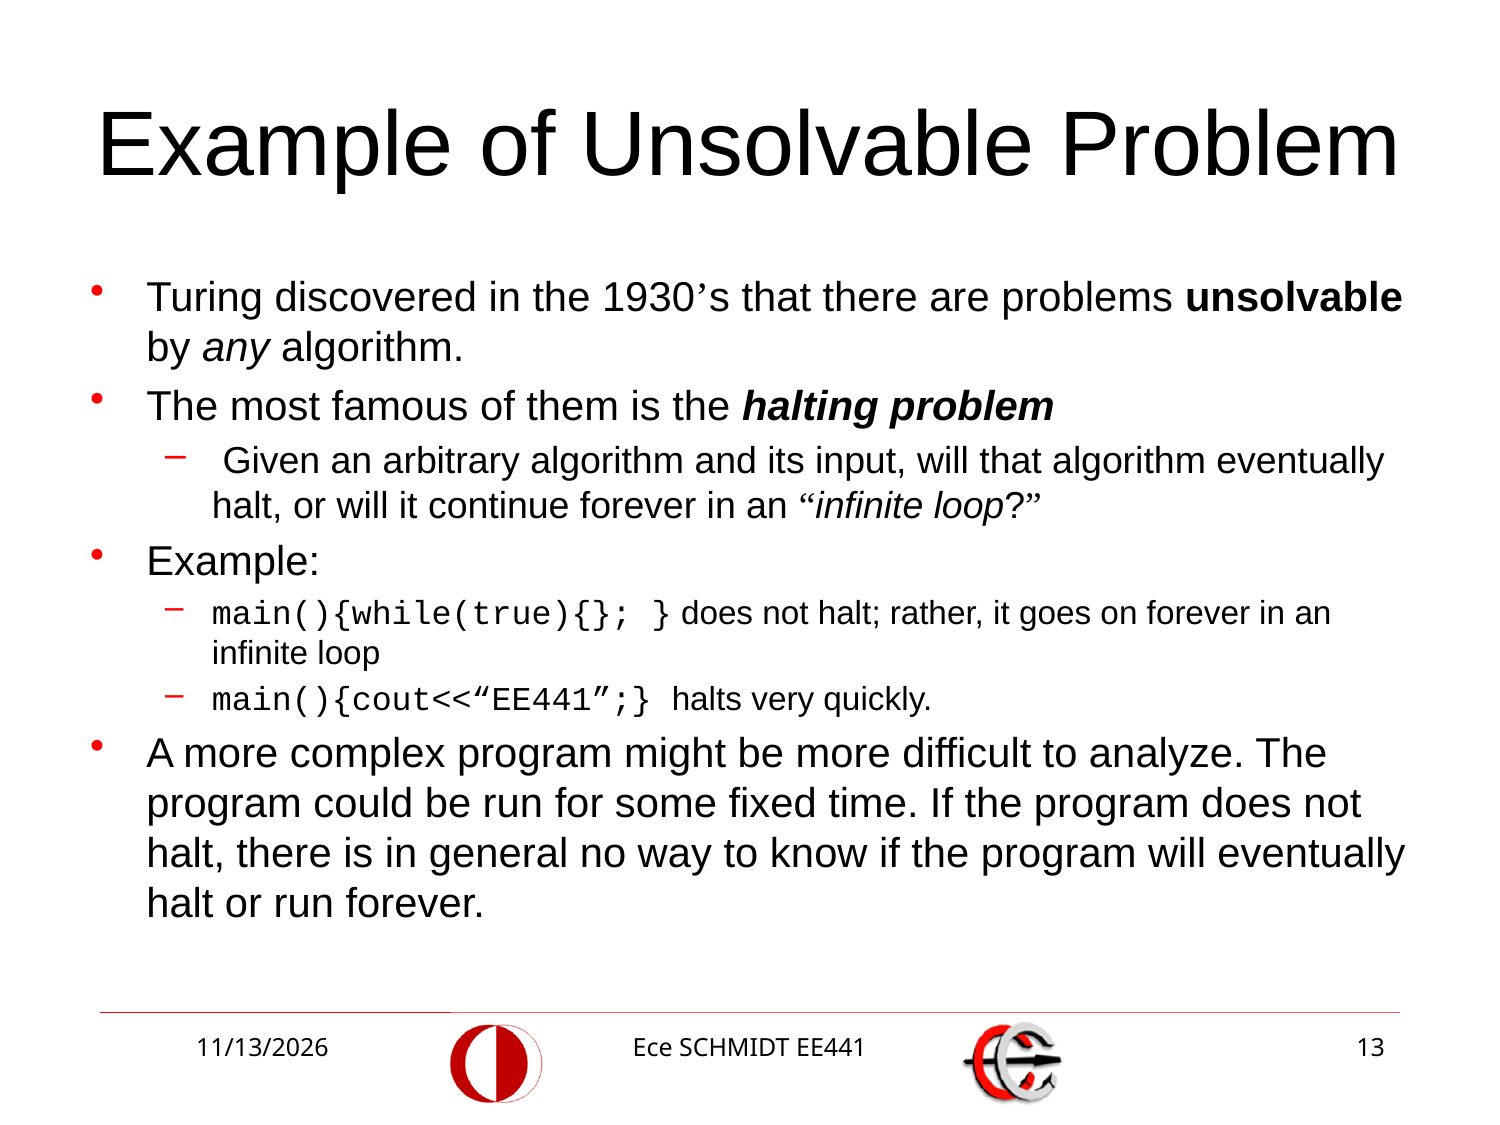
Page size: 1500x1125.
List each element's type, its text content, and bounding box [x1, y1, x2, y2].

picture [950, 1019, 1068, 1106]
title Example of Unsolvable Problem [75, 45, 1425, 233]
slide_number 13 [1074, 1024, 1400, 1103]
picture [448, 1023, 543, 1103]
list Turing discovered in the 1930’s that there are problems unsolvable by any algorithm. The most famous of them is the halting problem Given an arbitrary algorithm and its input, will that algorithm eventually halt, or will it continue forever in an “infinite loop?” Example: main(){while(true){}; } does not halt; rather, it goes on forever in an infinite loop main(){cout<<“EE441”;} halts very quickly. A more complex program might be more difficult to analyze. The program could be run for some fixed time. If the program does not halt, there is in general no way to know if the program will eventually halt or run forever. [75, 262, 1425, 1005]
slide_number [99, 1024, 425, 1103]
footer Ece SCHMIDT EE441 [512, 1024, 988, 1103]
